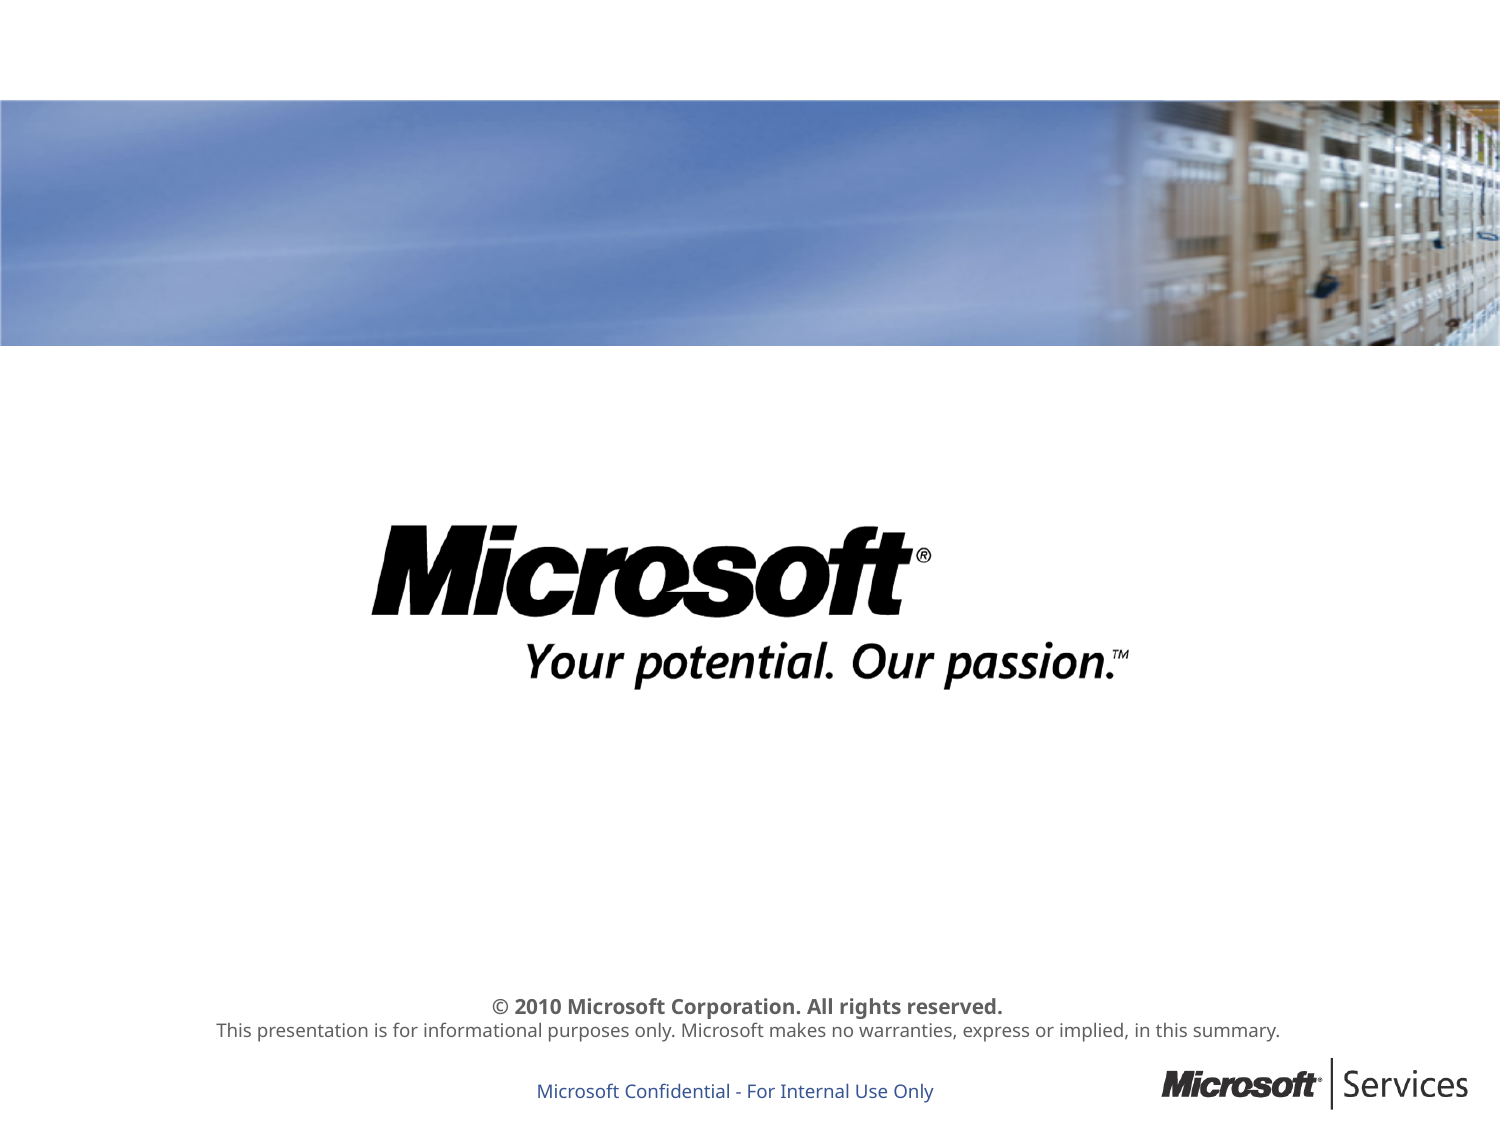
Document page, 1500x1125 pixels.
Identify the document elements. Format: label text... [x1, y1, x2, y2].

picture [0, 100, 1500, 346]
picture [371, 524, 1129, 690]
text_box © 2010 Microsoft Corporation. All rights reserved. This presentation is for informational purposes only. Microsoft makes no warranties, express or implied, in this summary. [64, 986, 1431, 1049]
footer Microsoft Confidential - For Internal Use Only [435, 1062, 1035, 1122]
picture [1135, 1045, 1498, 1122]
